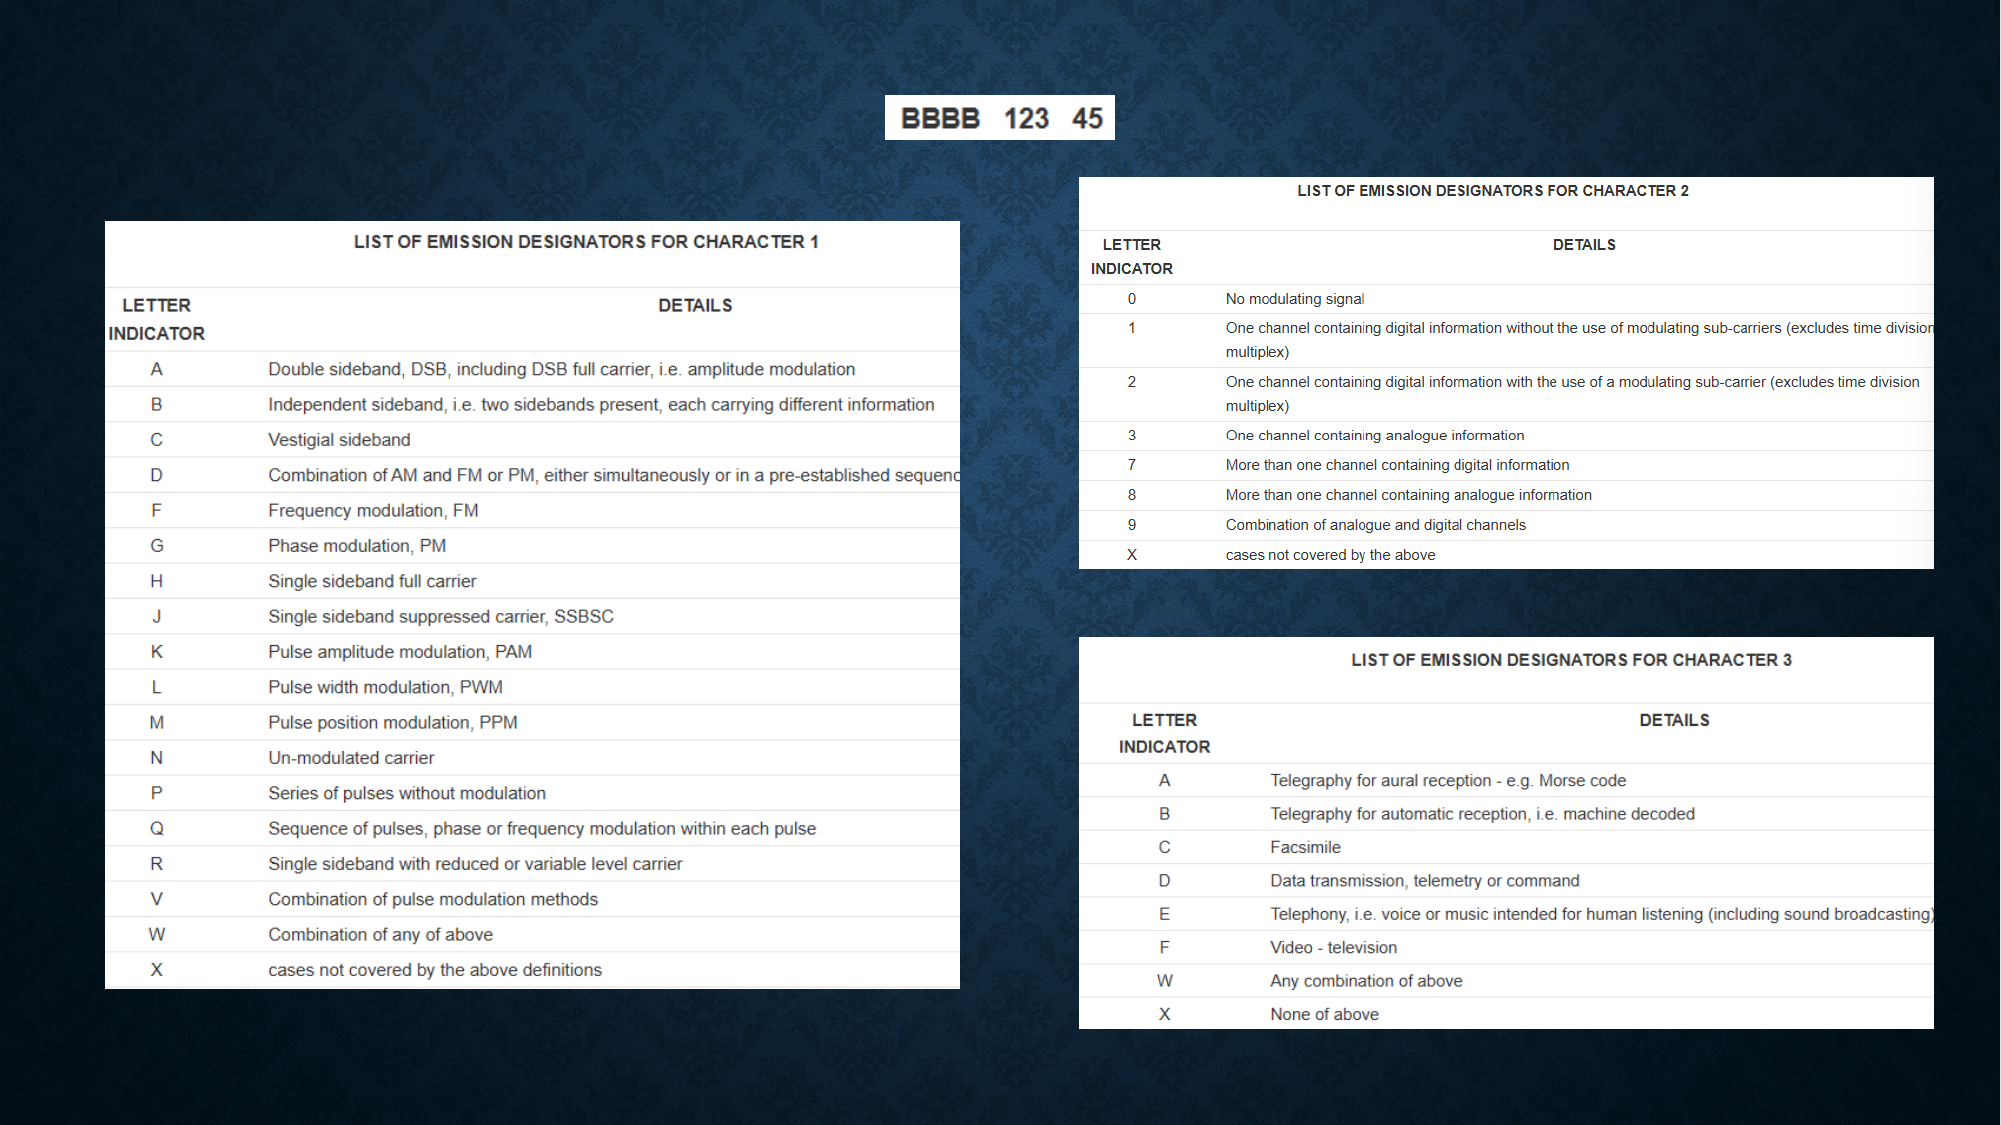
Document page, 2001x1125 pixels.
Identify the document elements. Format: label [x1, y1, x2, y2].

picture [104, 220, 960, 989]
picture [1079, 636, 1935, 1030]
picture [1079, 177, 1935, 569]
picture [885, 95, 1115, 141]
